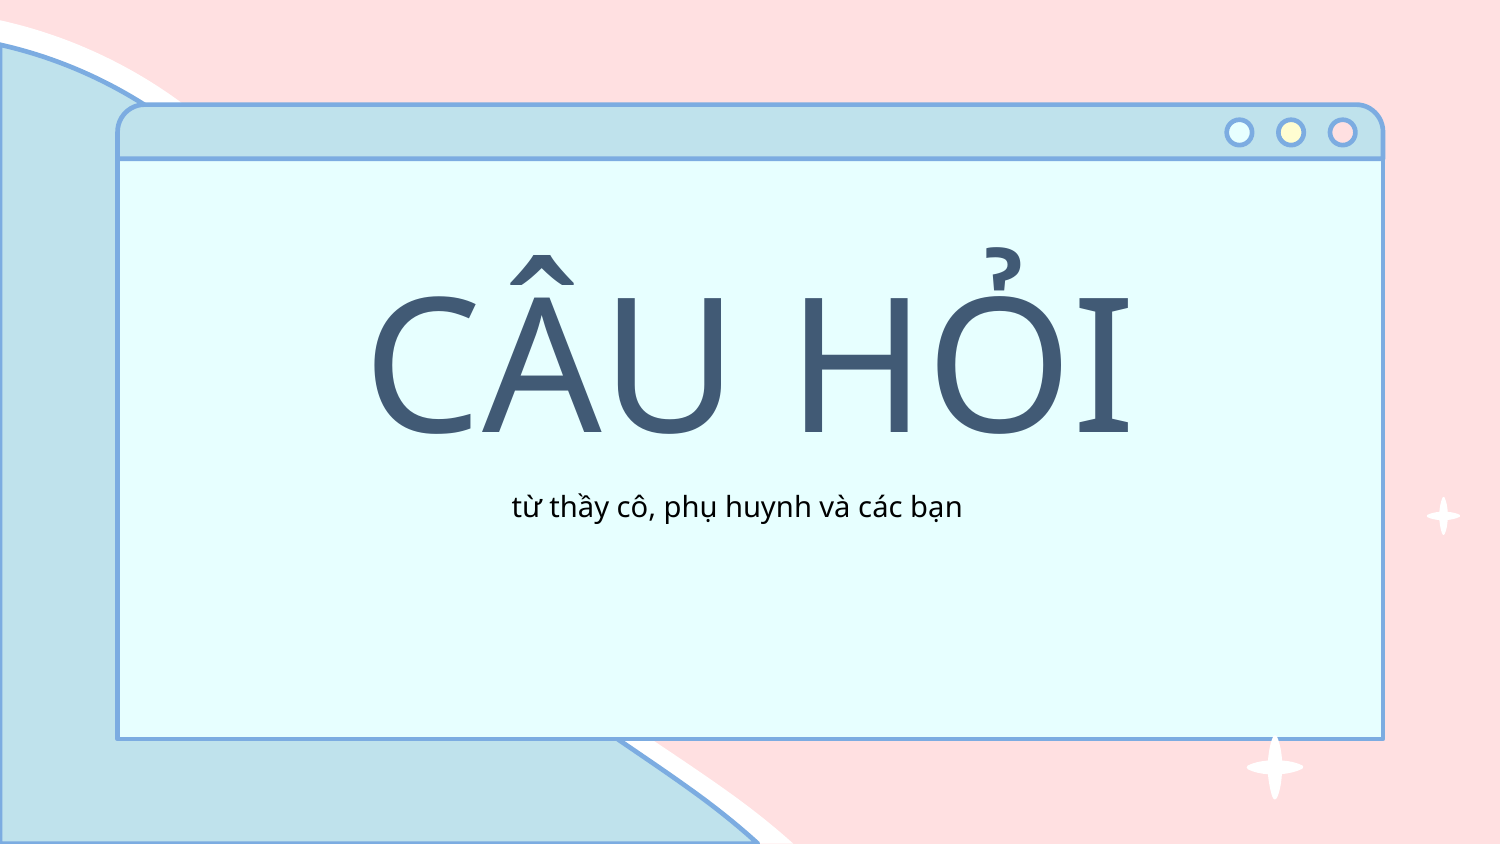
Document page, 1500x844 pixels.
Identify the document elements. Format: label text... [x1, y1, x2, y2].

title CÂU HỎI [284, 353, 1216, 486]
text_box từ thầy cô, phụ huynh và các bạn [496, 473, 1289, 539]
